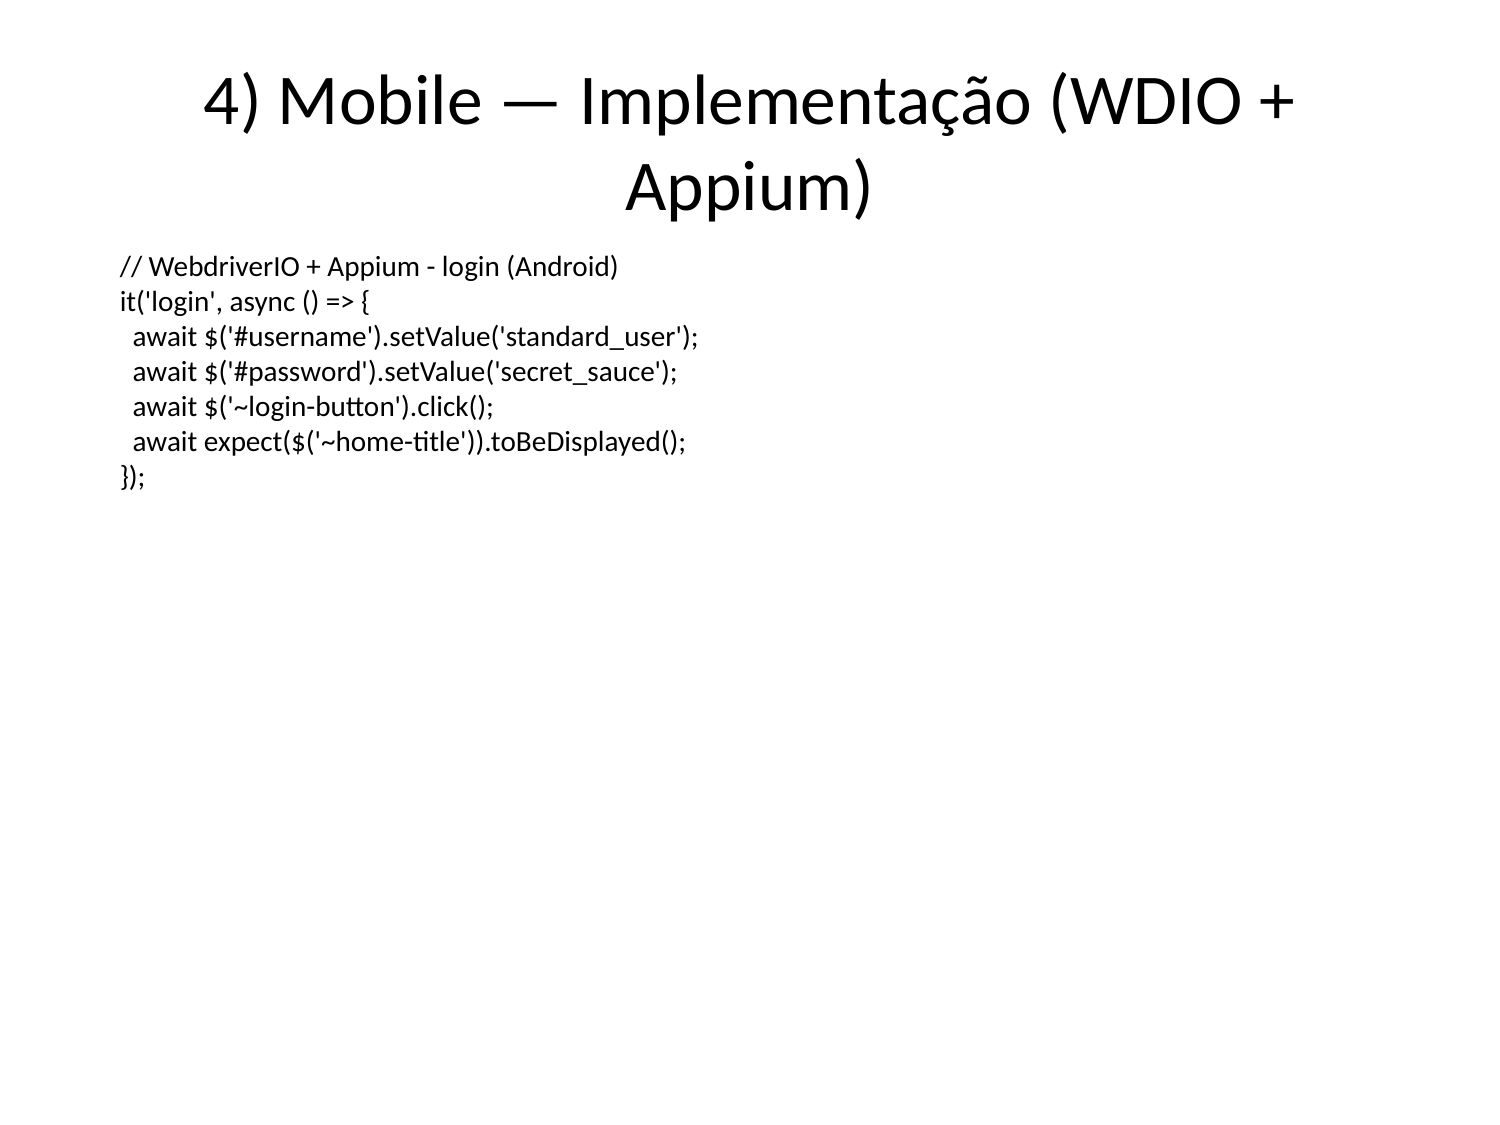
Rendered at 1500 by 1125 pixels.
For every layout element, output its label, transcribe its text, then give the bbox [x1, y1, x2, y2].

title 4) Mobile — Implementação (WDIO + Appium) [75, 45, 1425, 233]
text_box // WebdriverIO + Appium - login (Android) it('login', async () => { await $('#username').setValue('standard_user'); await $('#password').setValue('secret_sauce'); await $('~login-button').click(); await expect($('~home-title')).toBeDisplayed(); }); [104, 239, 1395, 535]
